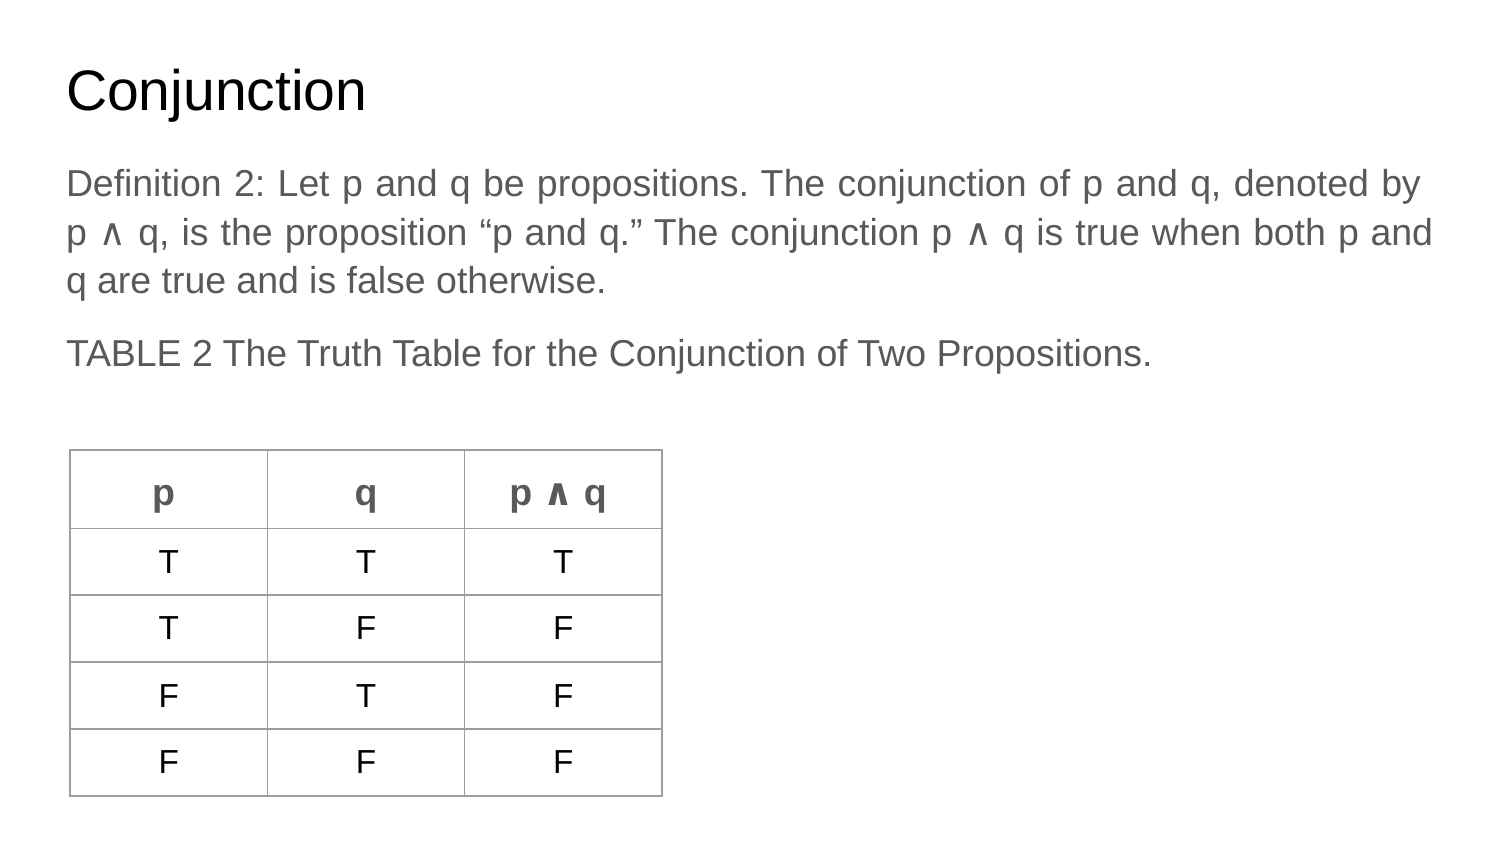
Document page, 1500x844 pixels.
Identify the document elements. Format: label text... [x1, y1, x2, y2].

table_cell F [268, 596, 464, 661]
table_header p ∧ q [465, 451, 661, 528]
title Conjunction [51, 44, 1449, 138]
table_cell F [465, 596, 661, 661]
list Definition 2: Let p and q be propositions. The conjunction of p and q, denoted by p ∧ q, is the proposition “p and q.” The conjunction p ∧ q is true when both p and q are true and is false otherwise. TABLE 2 The Truth Table for the Conjunction of Two Propositions. [51, 141, 1449, 703]
table_cell T [71, 596, 267, 661]
table_cell T [71, 529, 267, 594]
table_header p [71, 451, 267, 528]
table_cell F [71, 730, 267, 795]
table_cell F [71, 663, 267, 728]
table_cell F [268, 730, 464, 795]
table_cell F [465, 663, 661, 728]
table_cell T [465, 529, 661, 594]
table_cell T [268, 663, 464, 728]
table_cell F [465, 730, 661, 795]
table_header q [268, 451, 464, 528]
table_cell T [268, 529, 464, 594]
